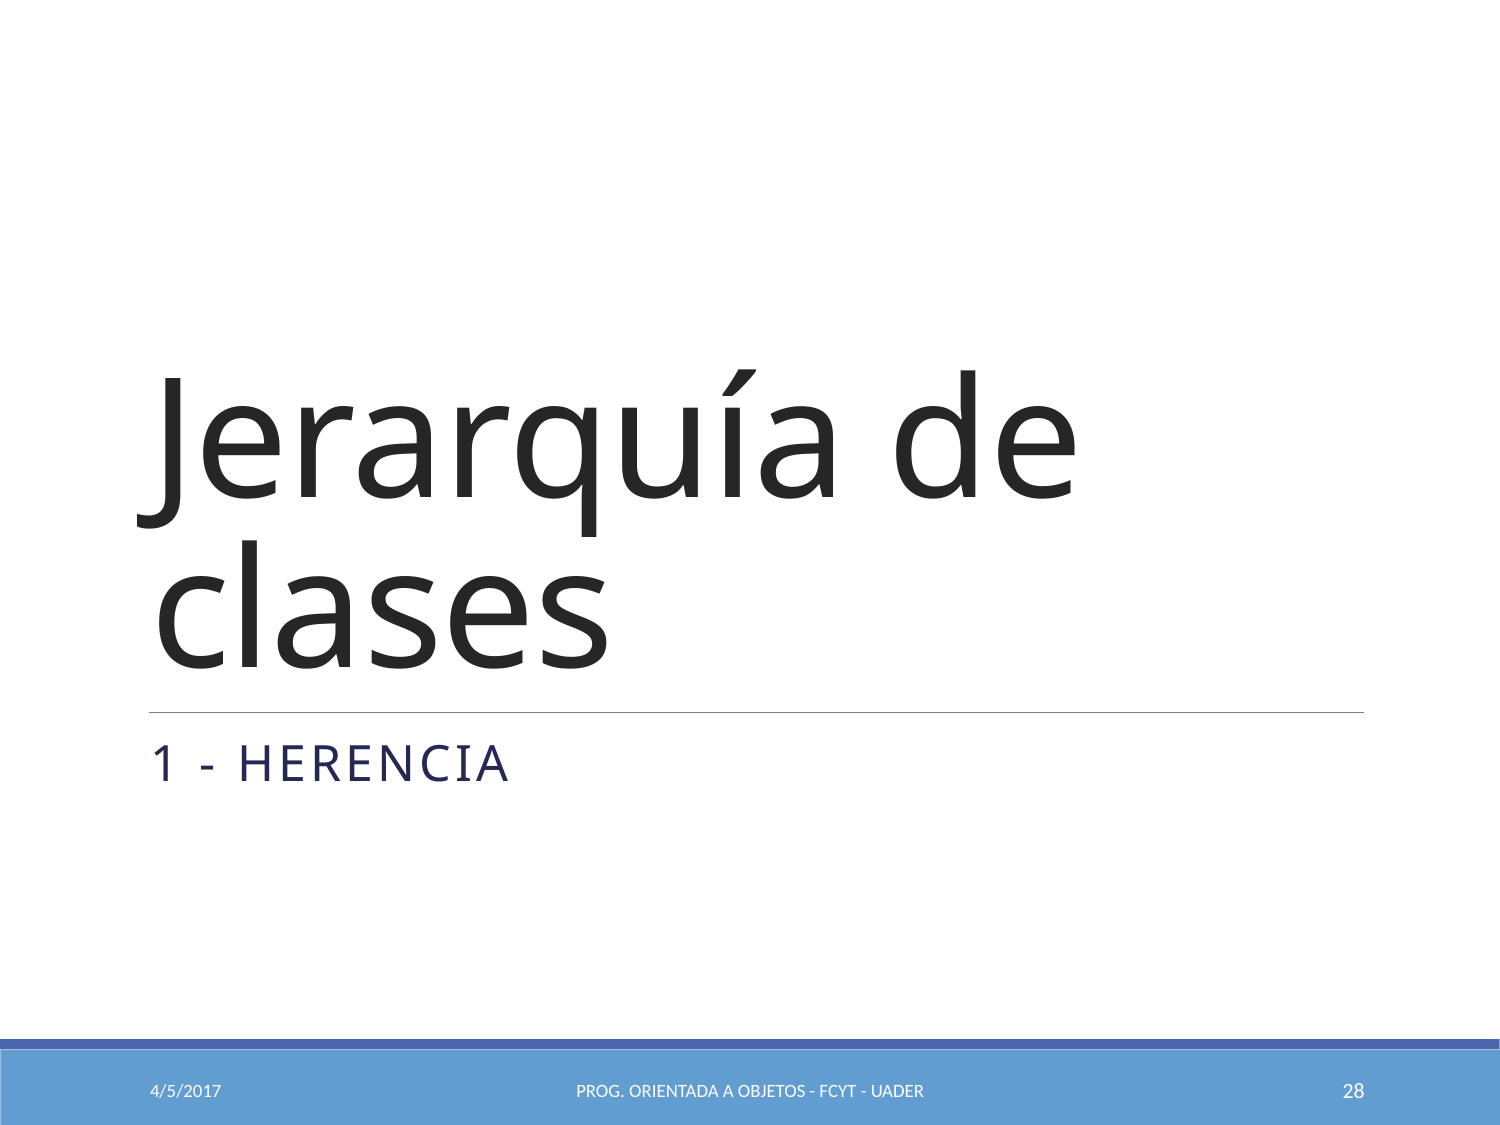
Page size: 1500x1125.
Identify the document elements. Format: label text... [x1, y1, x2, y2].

slide_number 28 [1218, 1059, 1380, 1120]
title Jerarquía de clases [135, 124, 1373, 710]
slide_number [135, 1059, 440, 1120]
footer Prog. Orientada a Objetos - FCyT - UADER [453, 1059, 1047, 1120]
list 1 - Herencia [135, 730, 1373, 918]
